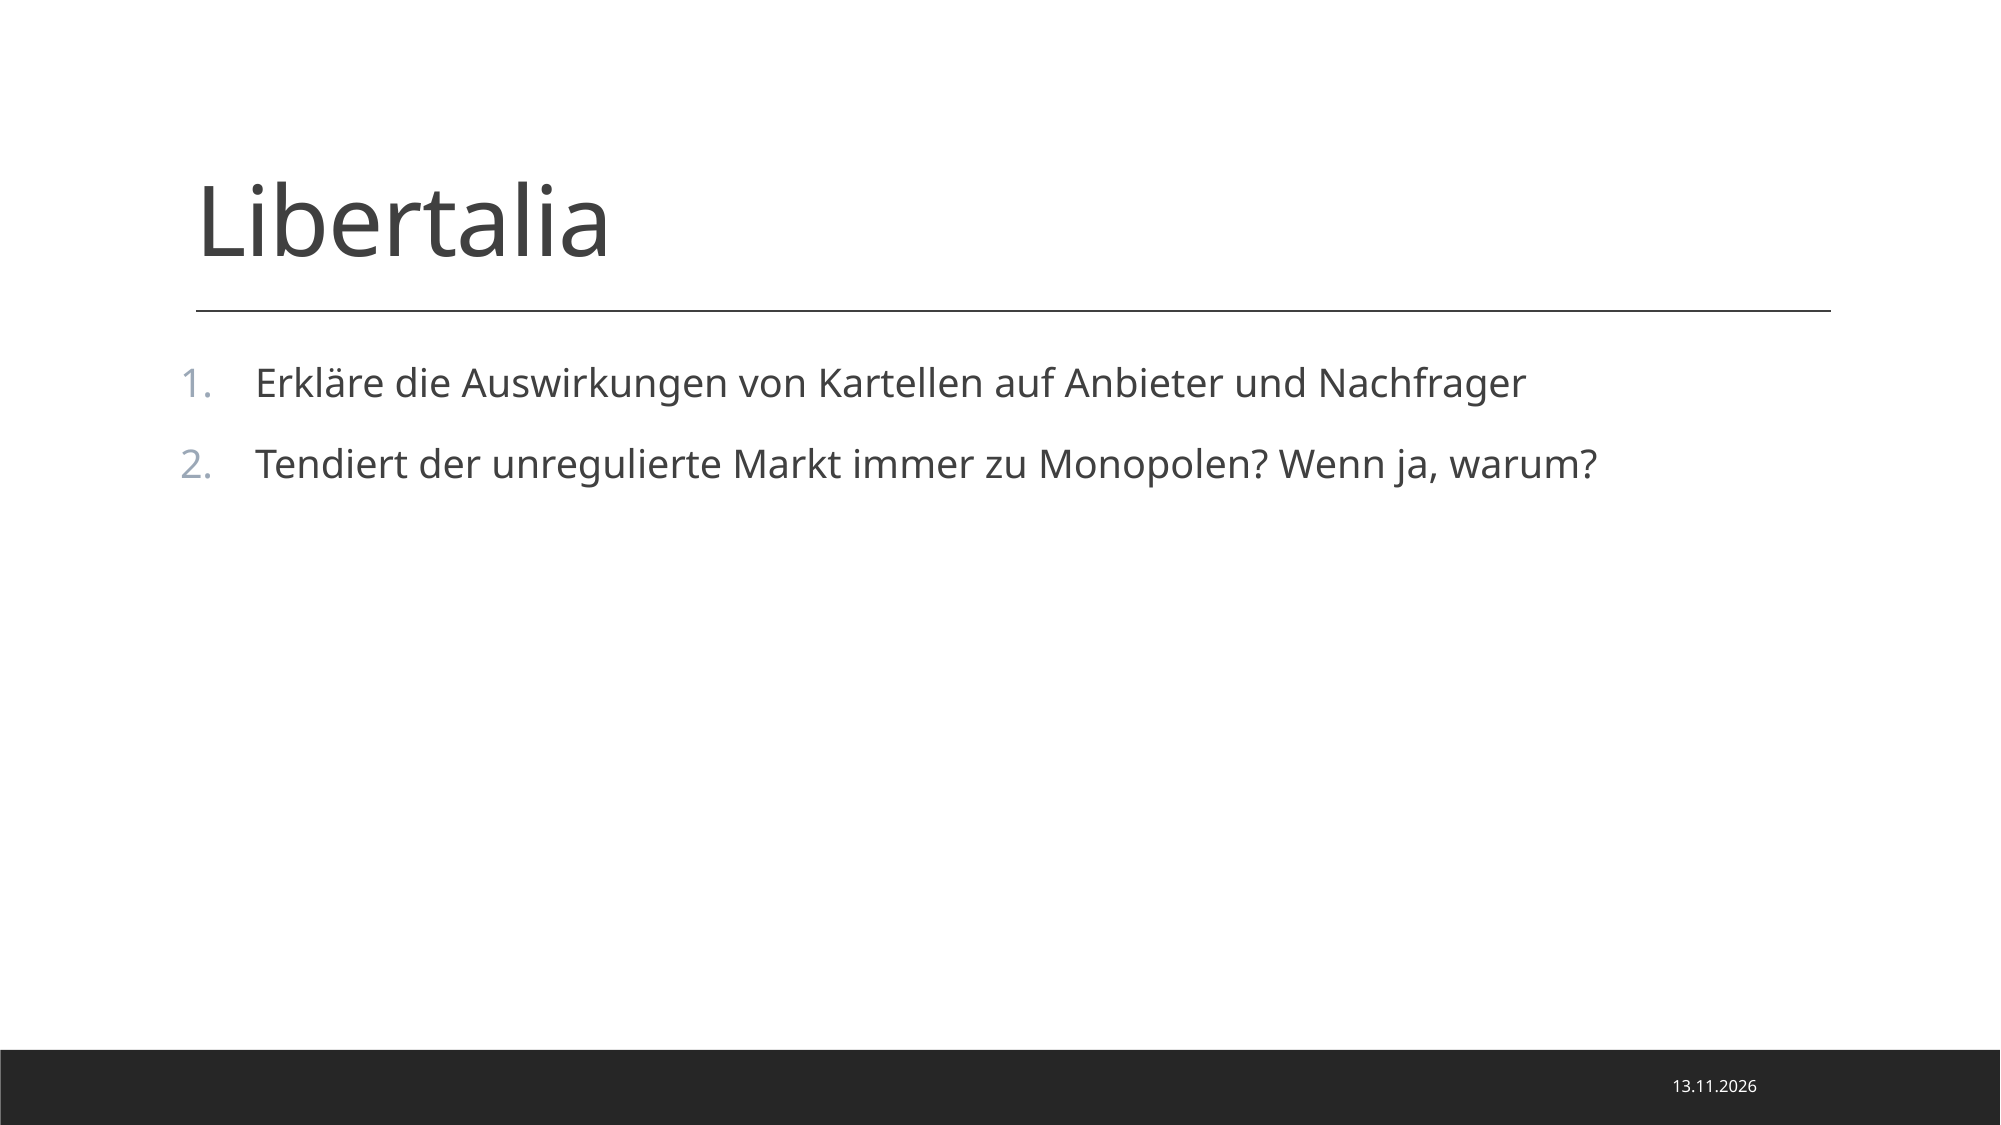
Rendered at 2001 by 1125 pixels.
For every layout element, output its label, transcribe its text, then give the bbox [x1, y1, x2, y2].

list Erkläre die Auswirkungen von Kartellen auf Anbieter und Nachfrager Tendiert der unregulierte Markt immer zu Monopolen? Wenn ja, warum? [180, 345, 1830, 963]
title Libertalia [180, 47, 1830, 285]
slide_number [1348, 1057, 1773, 1118]
